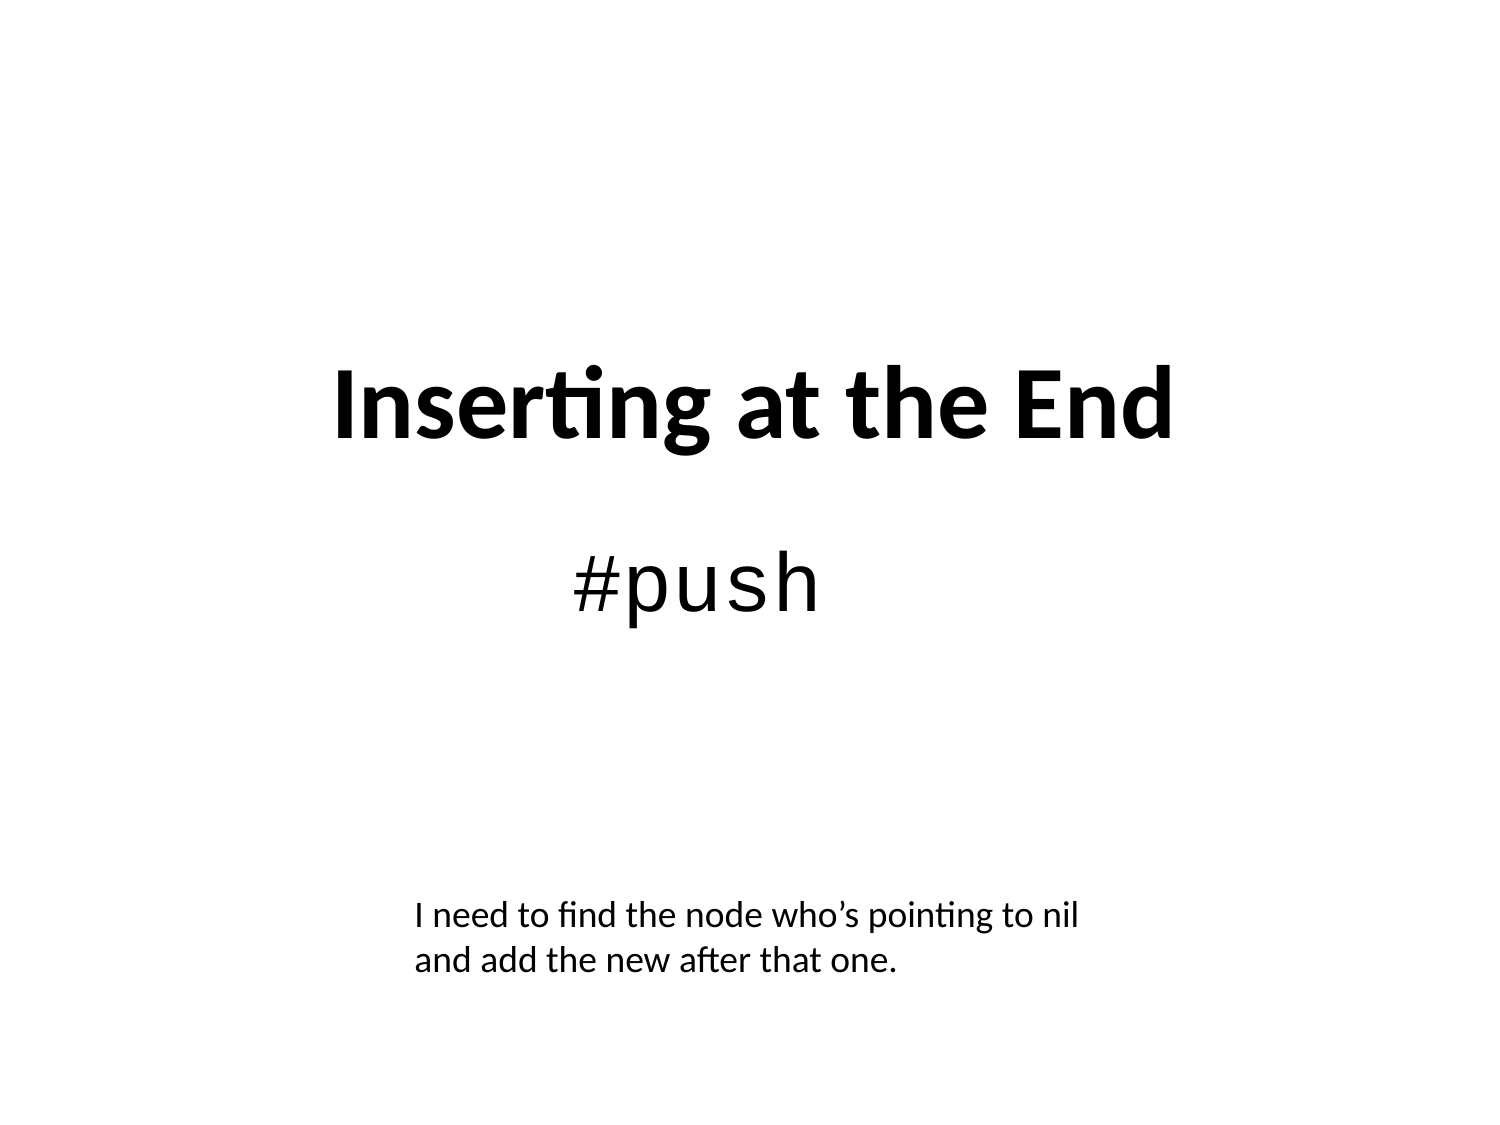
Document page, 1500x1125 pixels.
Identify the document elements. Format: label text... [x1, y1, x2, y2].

text_box Inserting at the End [164, 327, 1344, 467]
text_box #push [557, 520, 939, 636]
text_box I need to find the node who’s pointing to nil and add the new after that one. [399, 882, 1149, 987]
